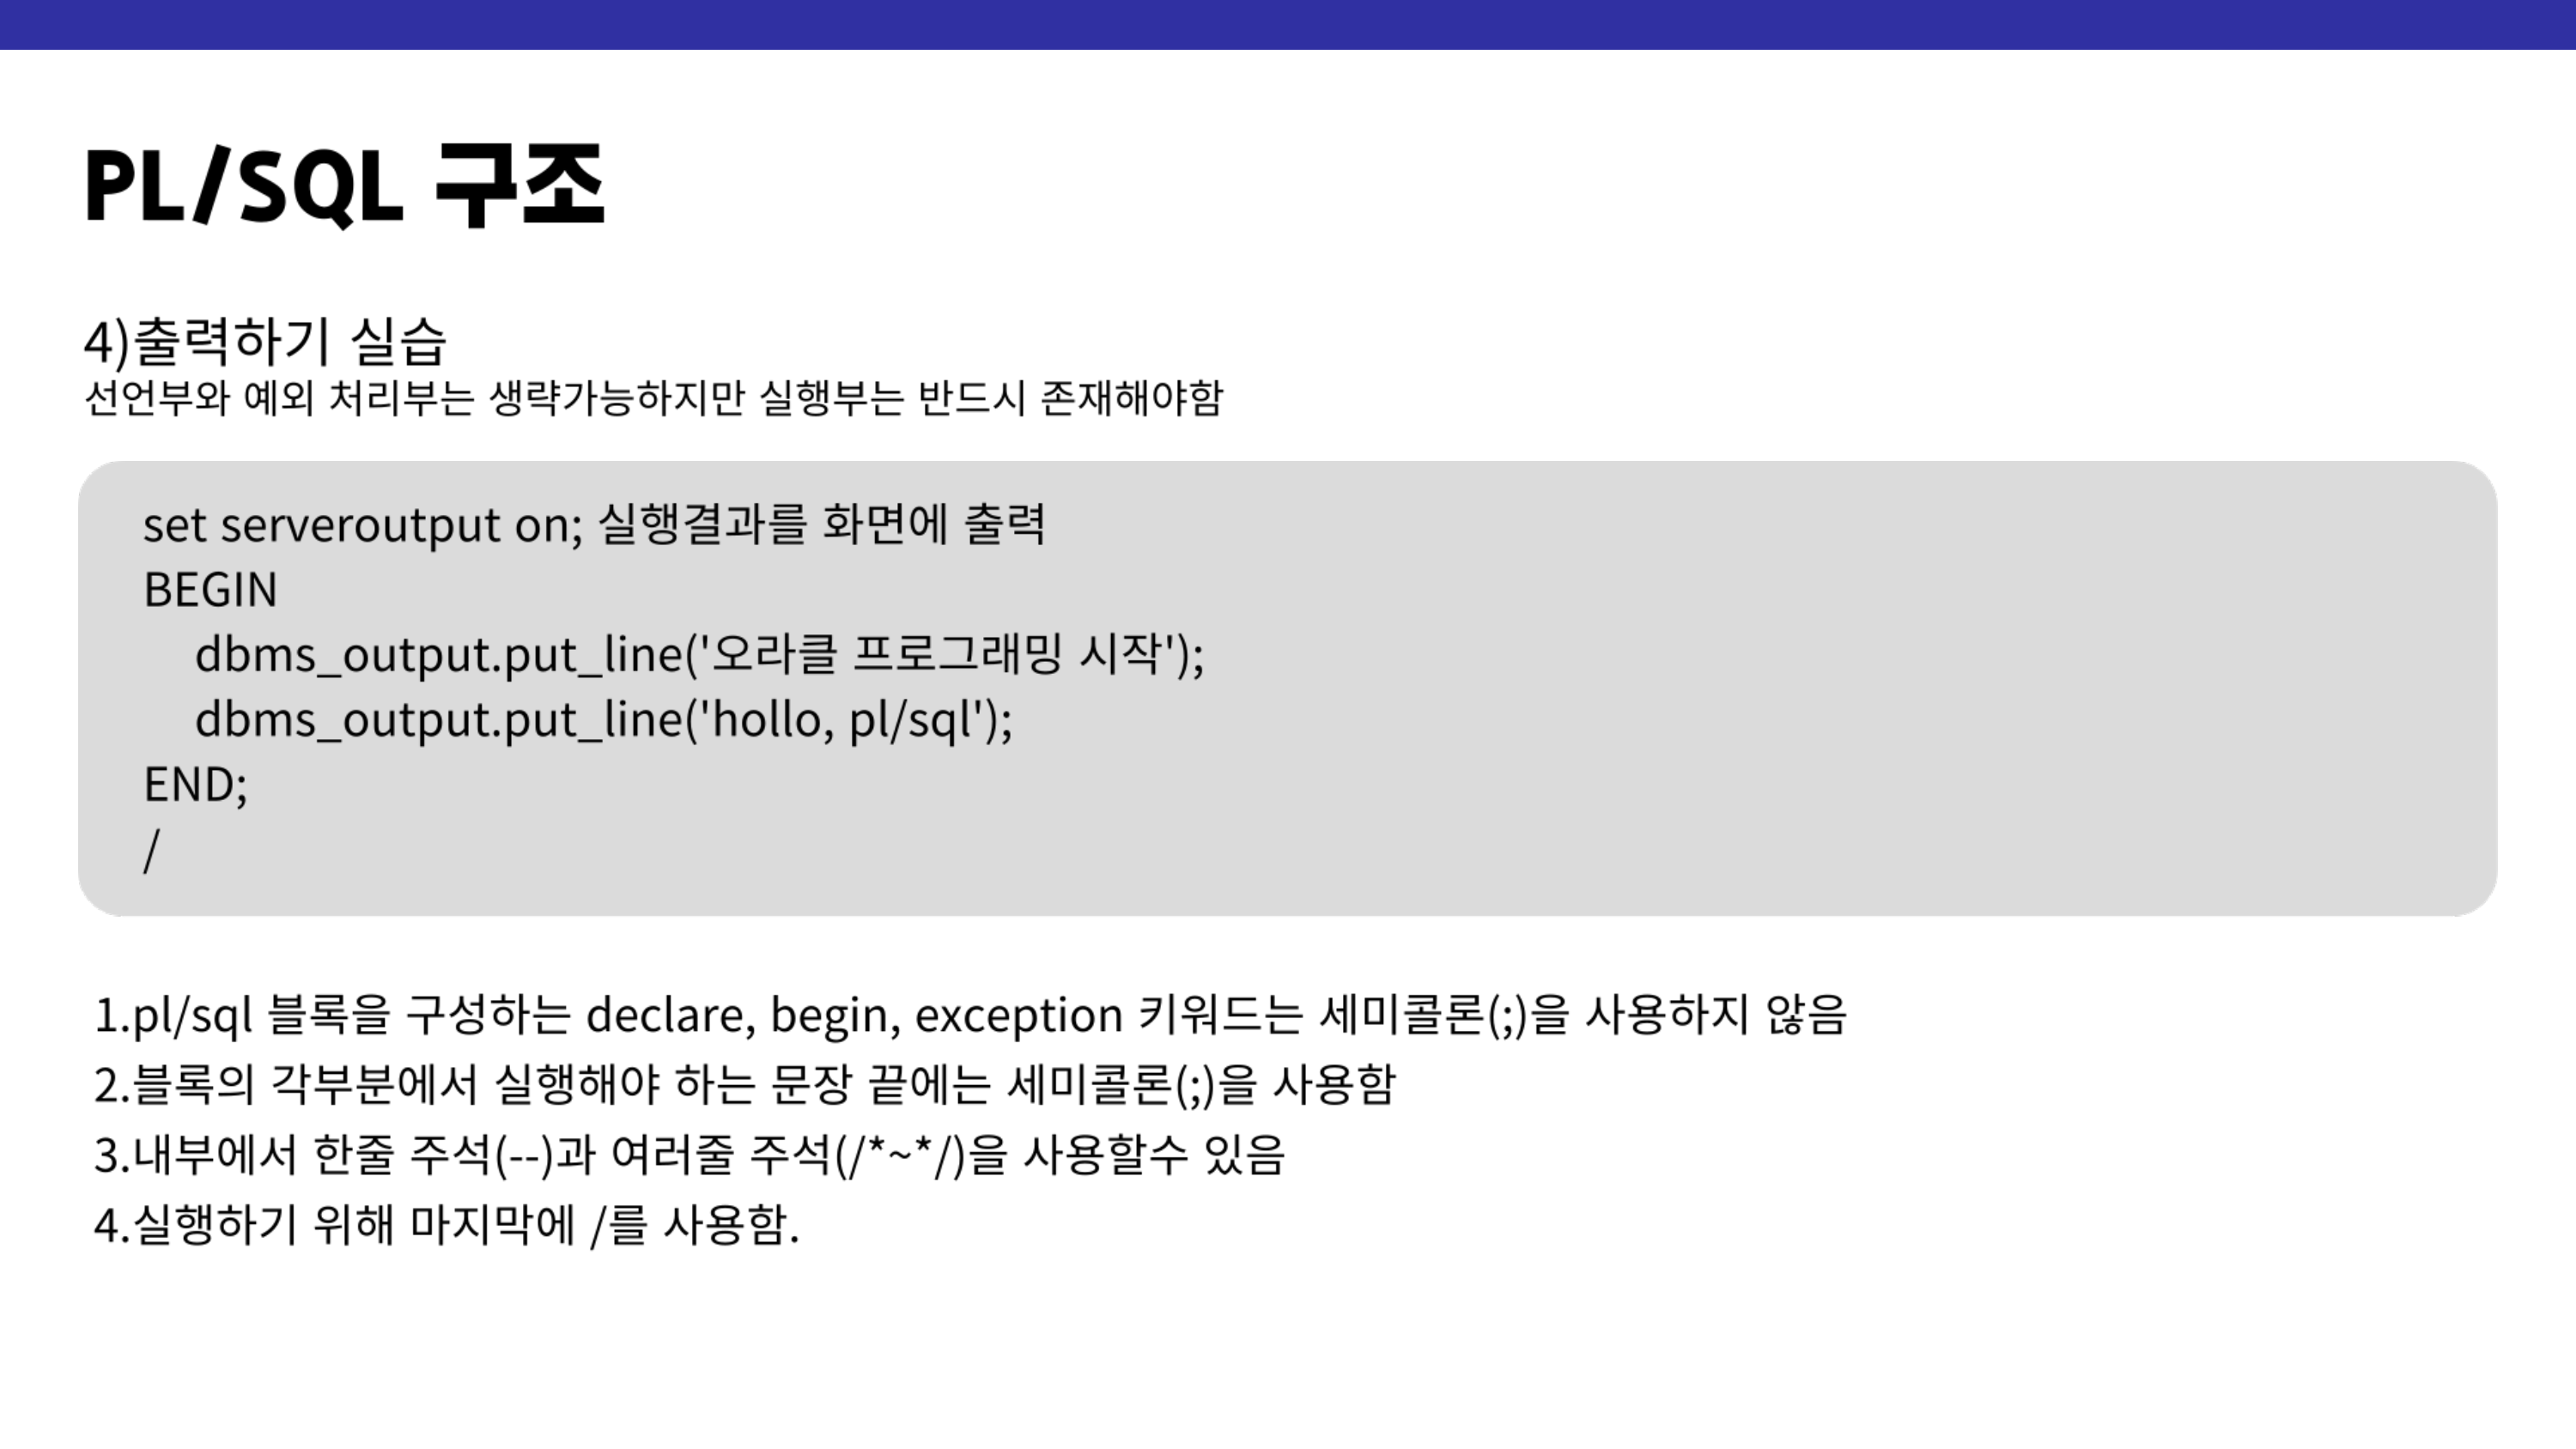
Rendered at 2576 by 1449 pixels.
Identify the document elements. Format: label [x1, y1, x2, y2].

picture [86, 975, 1874, 1269]
picture [76, 294, 1250, 452]
picture [70, 117, 653, 274]
text_box [0, 0, 2576, 50]
picture [135, 483, 1231, 895]
text_box [78, 461, 2498, 918]
